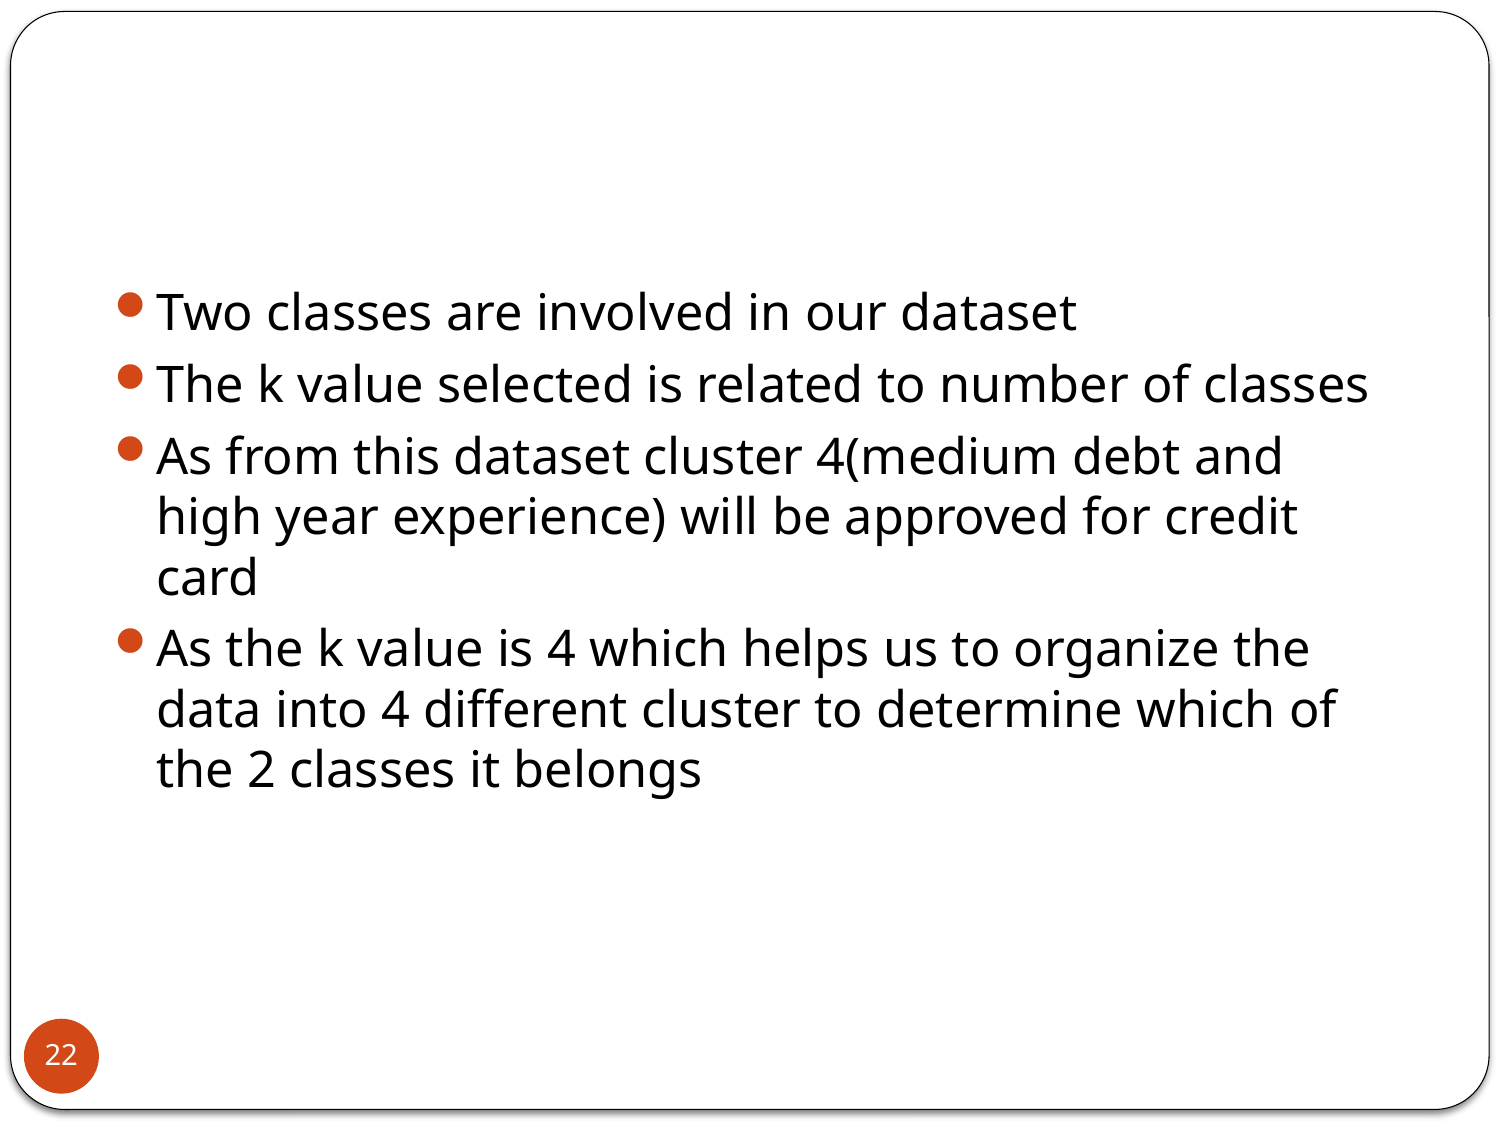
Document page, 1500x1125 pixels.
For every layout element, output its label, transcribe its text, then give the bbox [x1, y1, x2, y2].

slide_number 22 [23, 1018, 99, 1094]
text_box Two classes are involved in our dataset The k value selected is related to number of classes As from this dataset cluster 4(medium debt and high year experience) will be approved for credit card As the k value is 4 which helps us to organize the data into 4 different cluster to determine which of the 2 classes it belongs [99, 273, 1401, 852]
